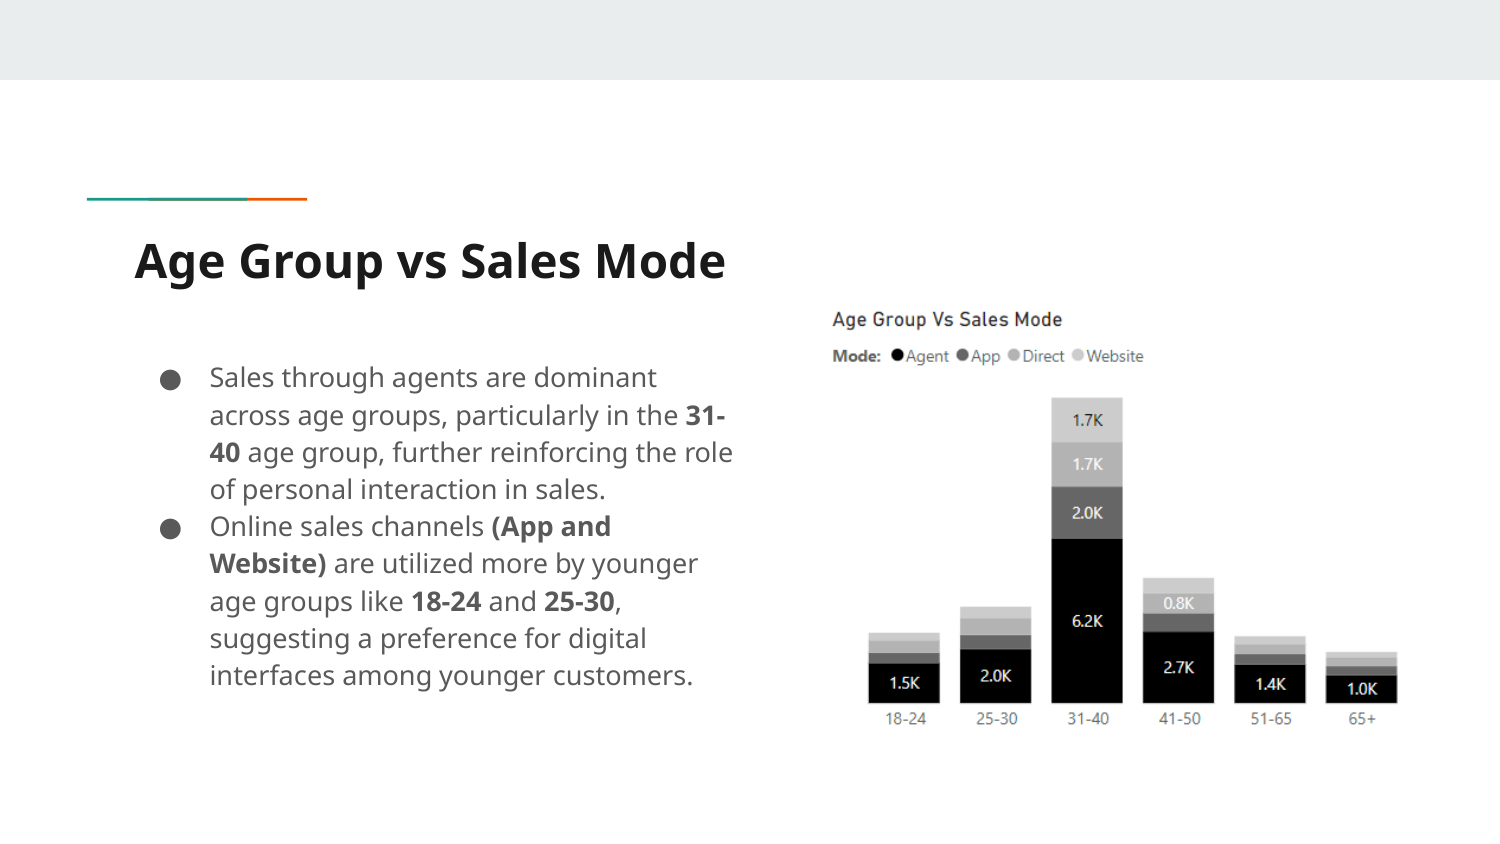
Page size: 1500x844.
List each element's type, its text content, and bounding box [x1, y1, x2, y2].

list Sales through agents are dominant across age groups, particularly in the 31-40 age group, further reinforcing the role of personal interaction in sales. Online sales channels (App and Website) are utilized more by younger age groups like 18-24 and 25-30, suggesting a preference for digital interfaces among younger customers. [119, 341, 750, 712]
picture [785, 281, 1445, 772]
title Age Group vs Sales Mode [119, 216, 1381, 305]
